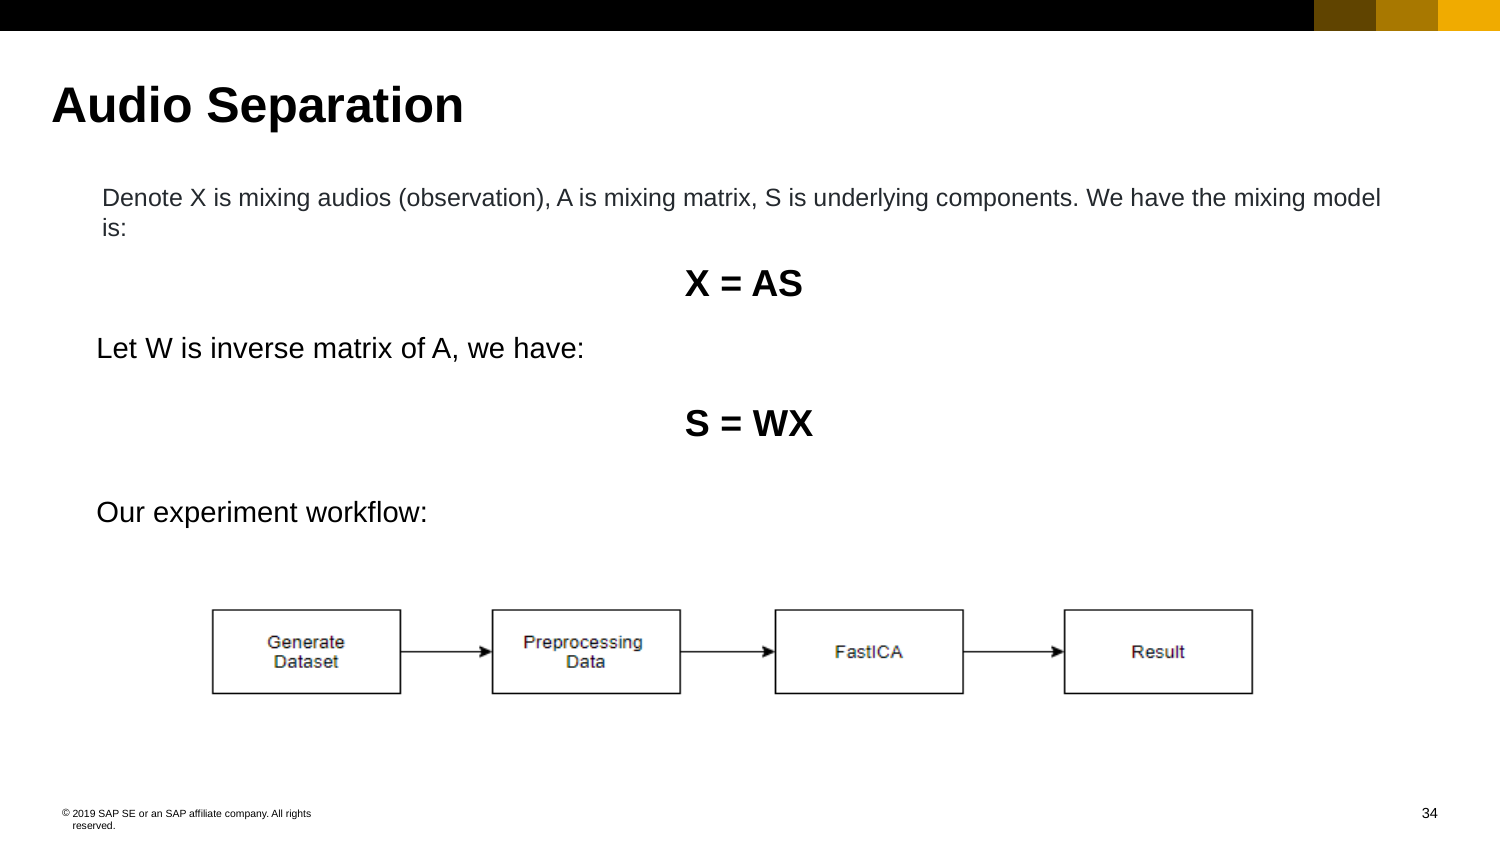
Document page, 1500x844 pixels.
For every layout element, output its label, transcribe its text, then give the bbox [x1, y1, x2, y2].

picture [191, 564, 1308, 750]
text_box Let W is inverse matrix of A, we have: [81, 314, 1449, 418]
text_box Our experiment workflow: [81, 477, 1449, 556]
title Audio Separation [51, 72, 1449, 167]
text_box S = WX [445, 384, 990, 462]
text_box Denote X is mixing audios (observation), A is mixing matrix, S is underlying components. We have the mixing model is: [87, 166, 1413, 244]
text_box X = AS [445, 244, 990, 314]
